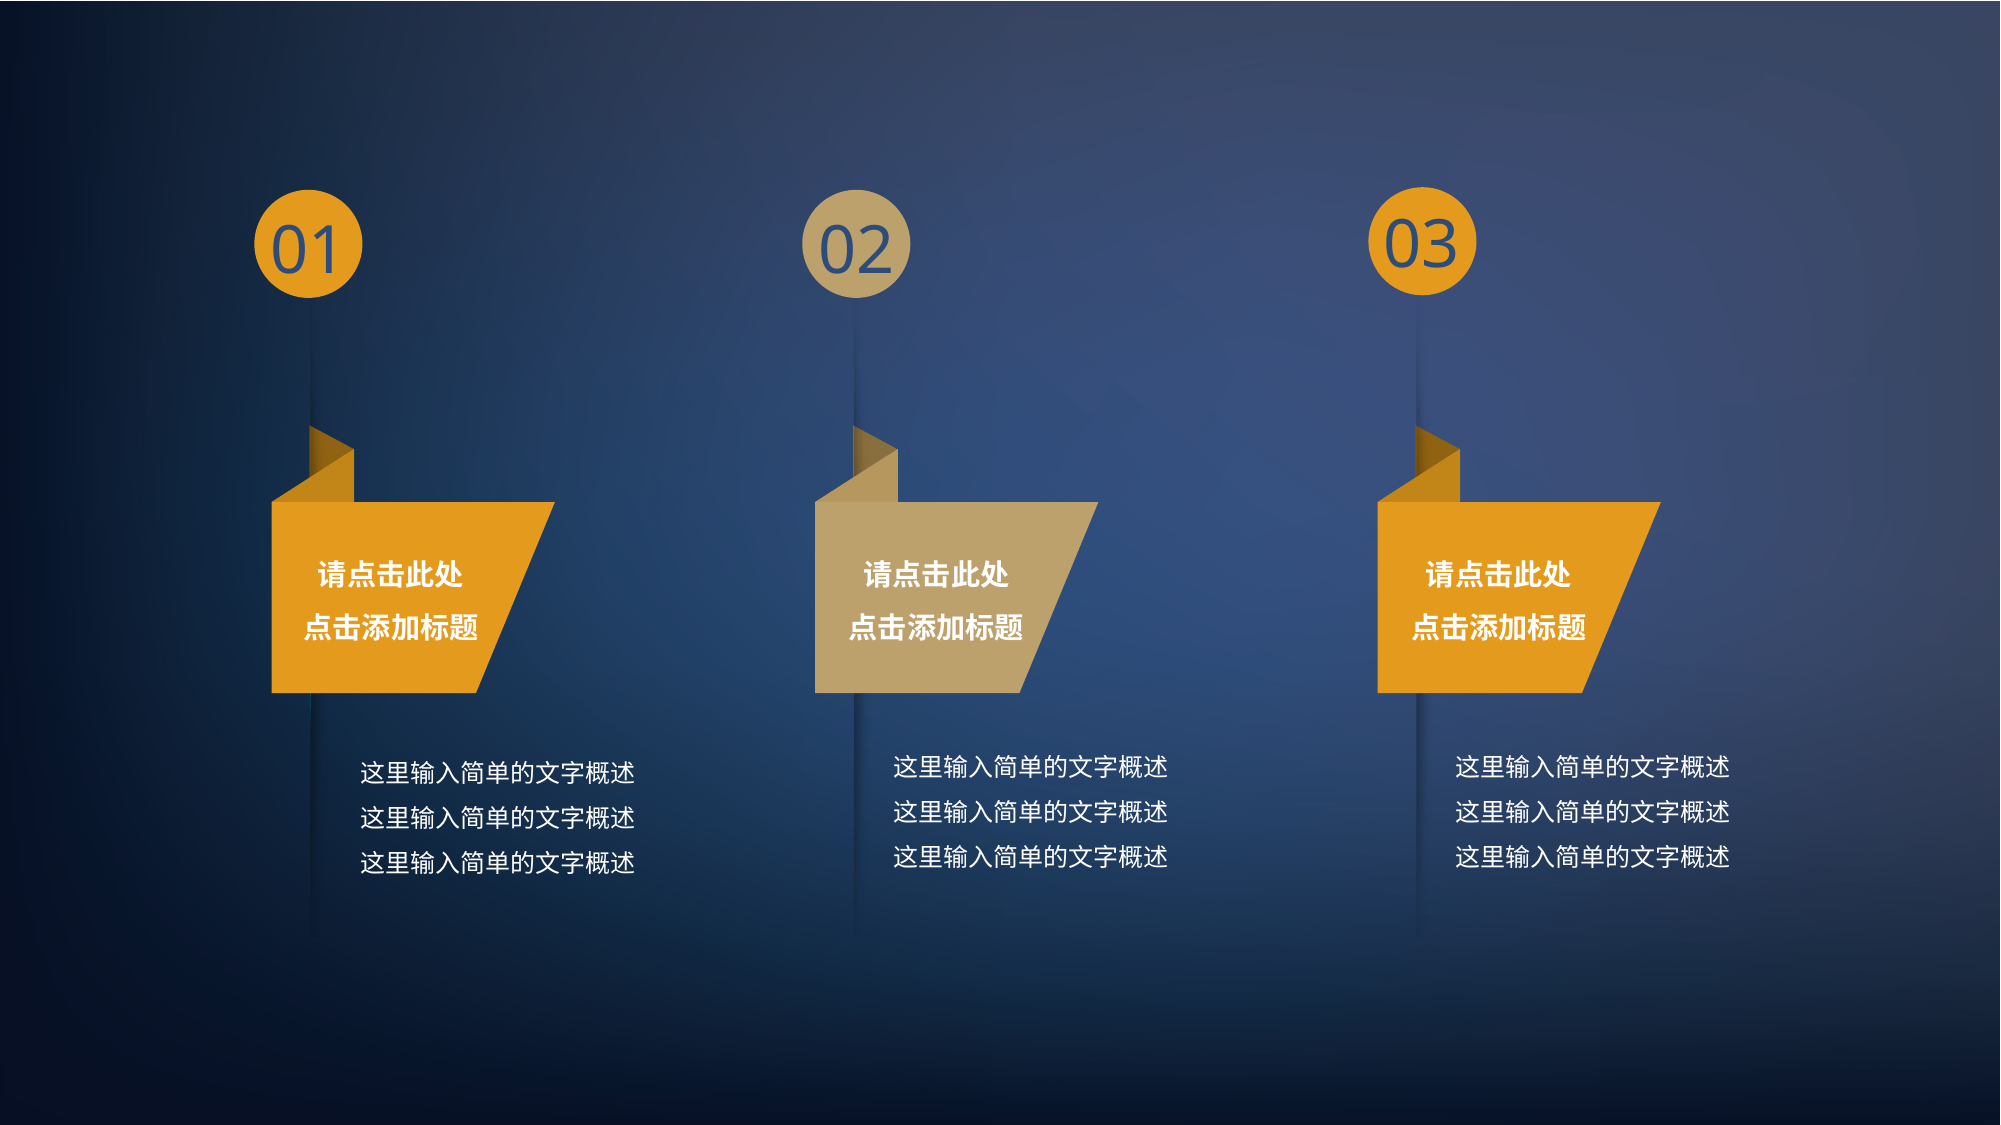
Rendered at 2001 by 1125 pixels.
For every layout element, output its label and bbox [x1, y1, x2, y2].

text_box [801, 189, 911, 299]
text_box [1368, 186, 1477, 296]
picture [0, 1, 2000, 1125]
text_box [254, 189, 363, 299]
